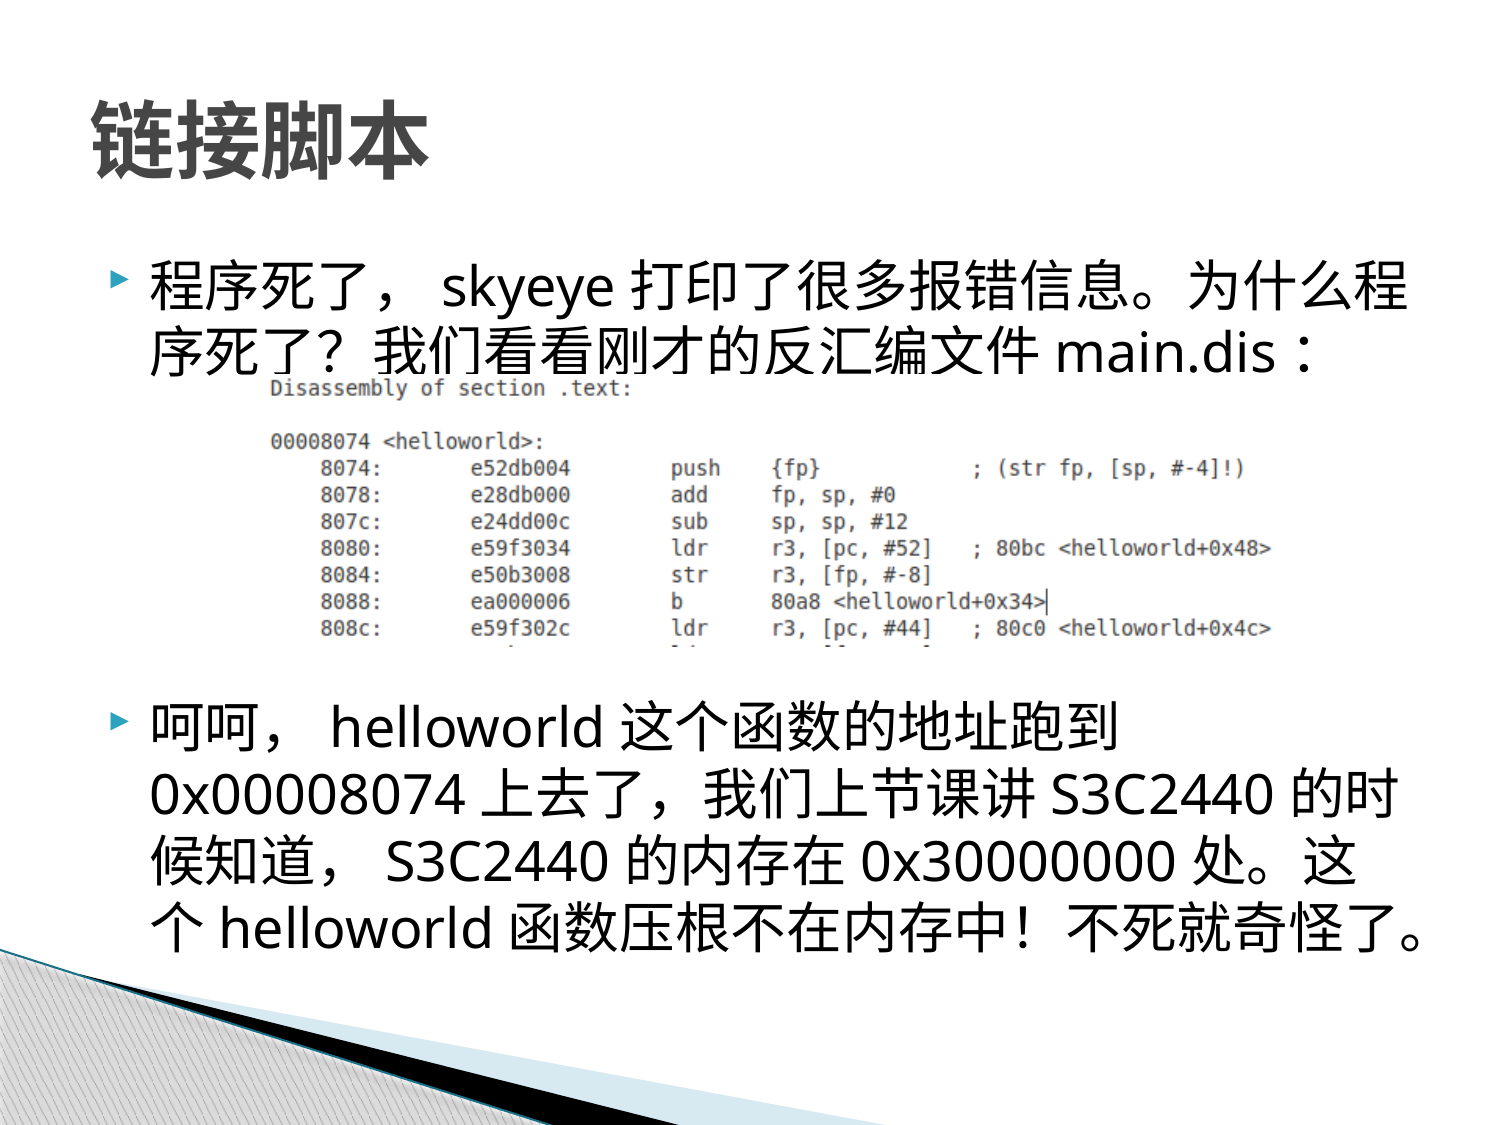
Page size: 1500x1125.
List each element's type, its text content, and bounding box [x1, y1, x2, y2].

list 程序死了，skyeye打印了很多报错信息。为什么程序死了？我们看看刚才的反汇编文件main.dis： 呵呵，helloworld这个函数的地址跑到0x00008074上去了，我们上节课讲S3C2440的时候知道，S3C2440的内存在0x30000000处。这个helloworld函数压根不在内存中！不死就奇怪了。 [75, 243, 1425, 986]
picture [269, 374, 1273, 648]
title 链接脚本 [75, 45, 1425, 233]
